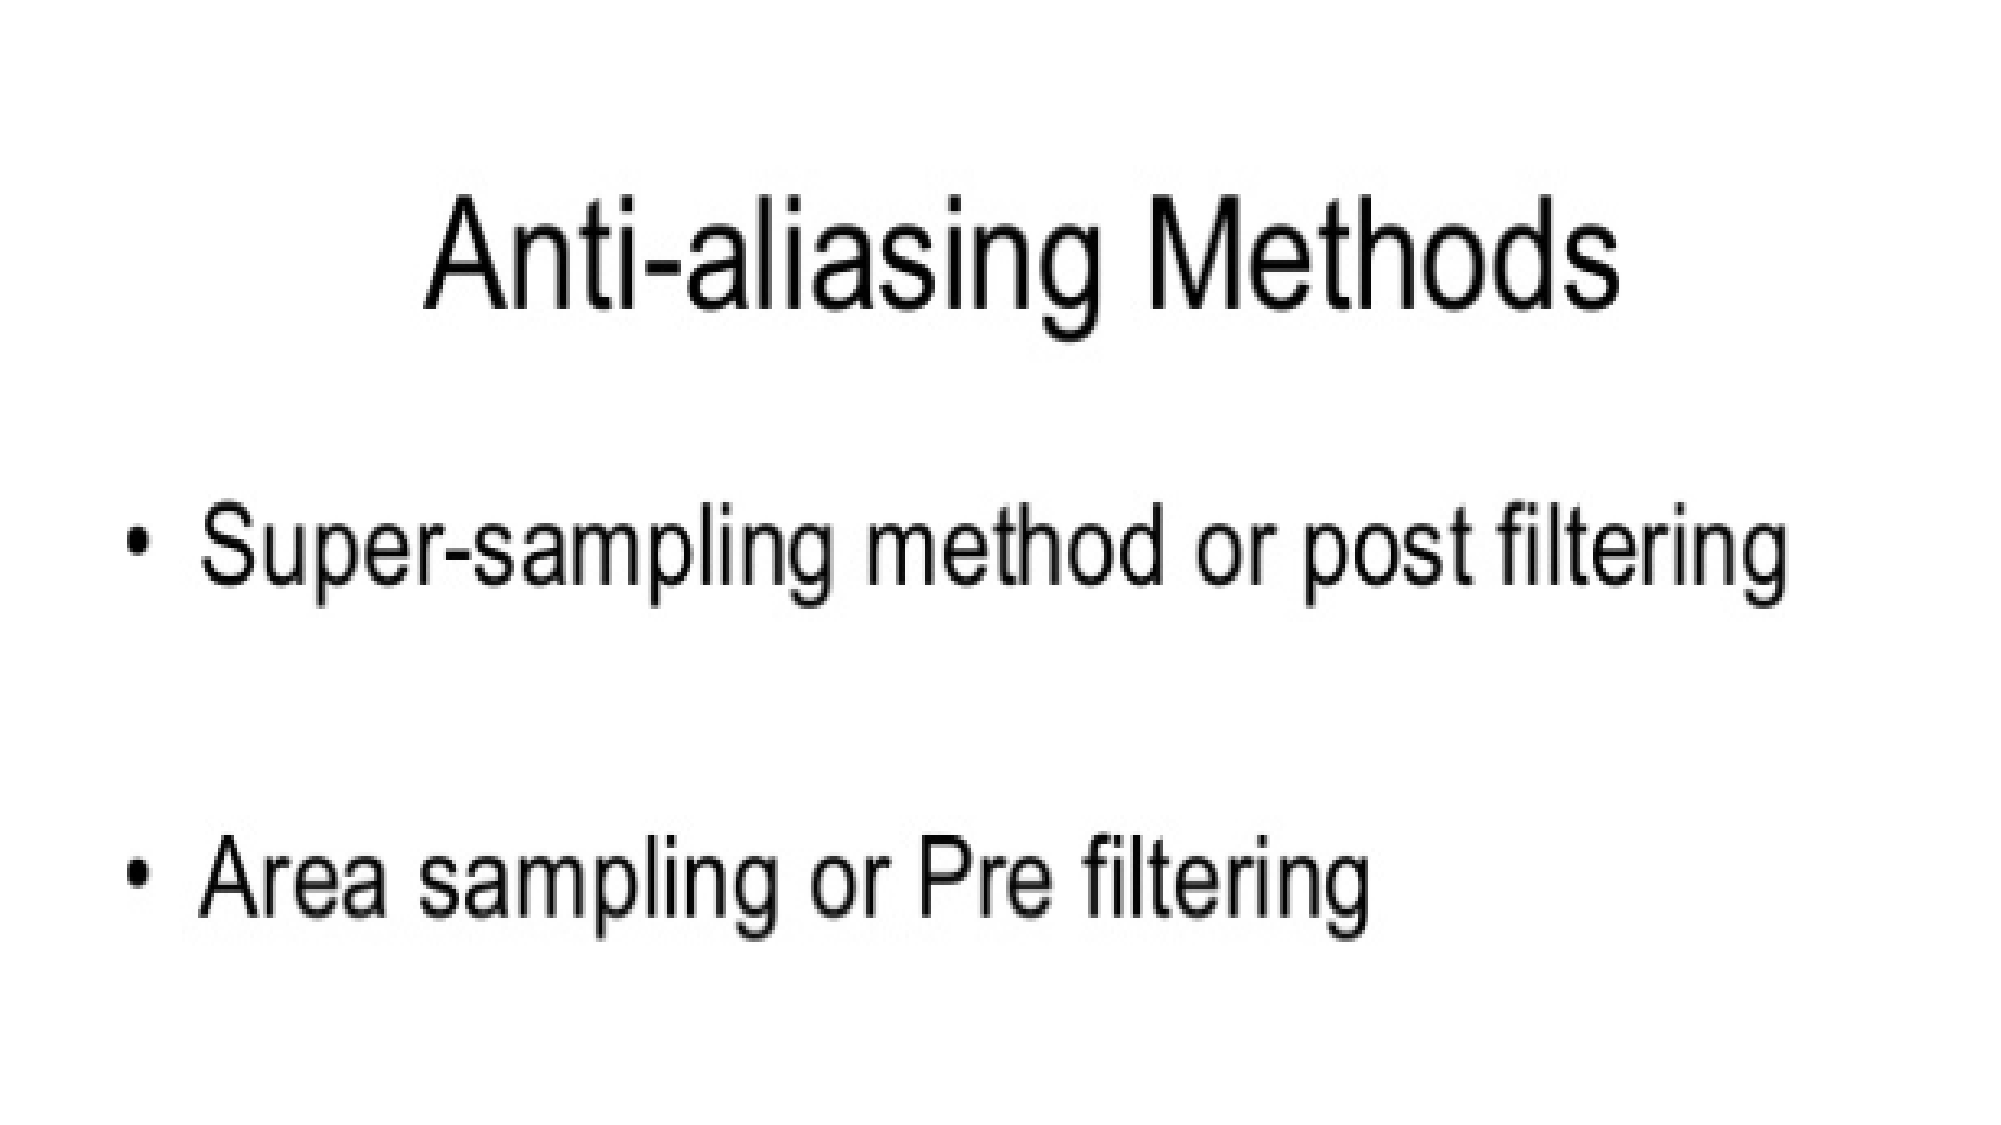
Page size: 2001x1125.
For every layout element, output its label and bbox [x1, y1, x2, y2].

list [127, 59, 1789, 1062]
